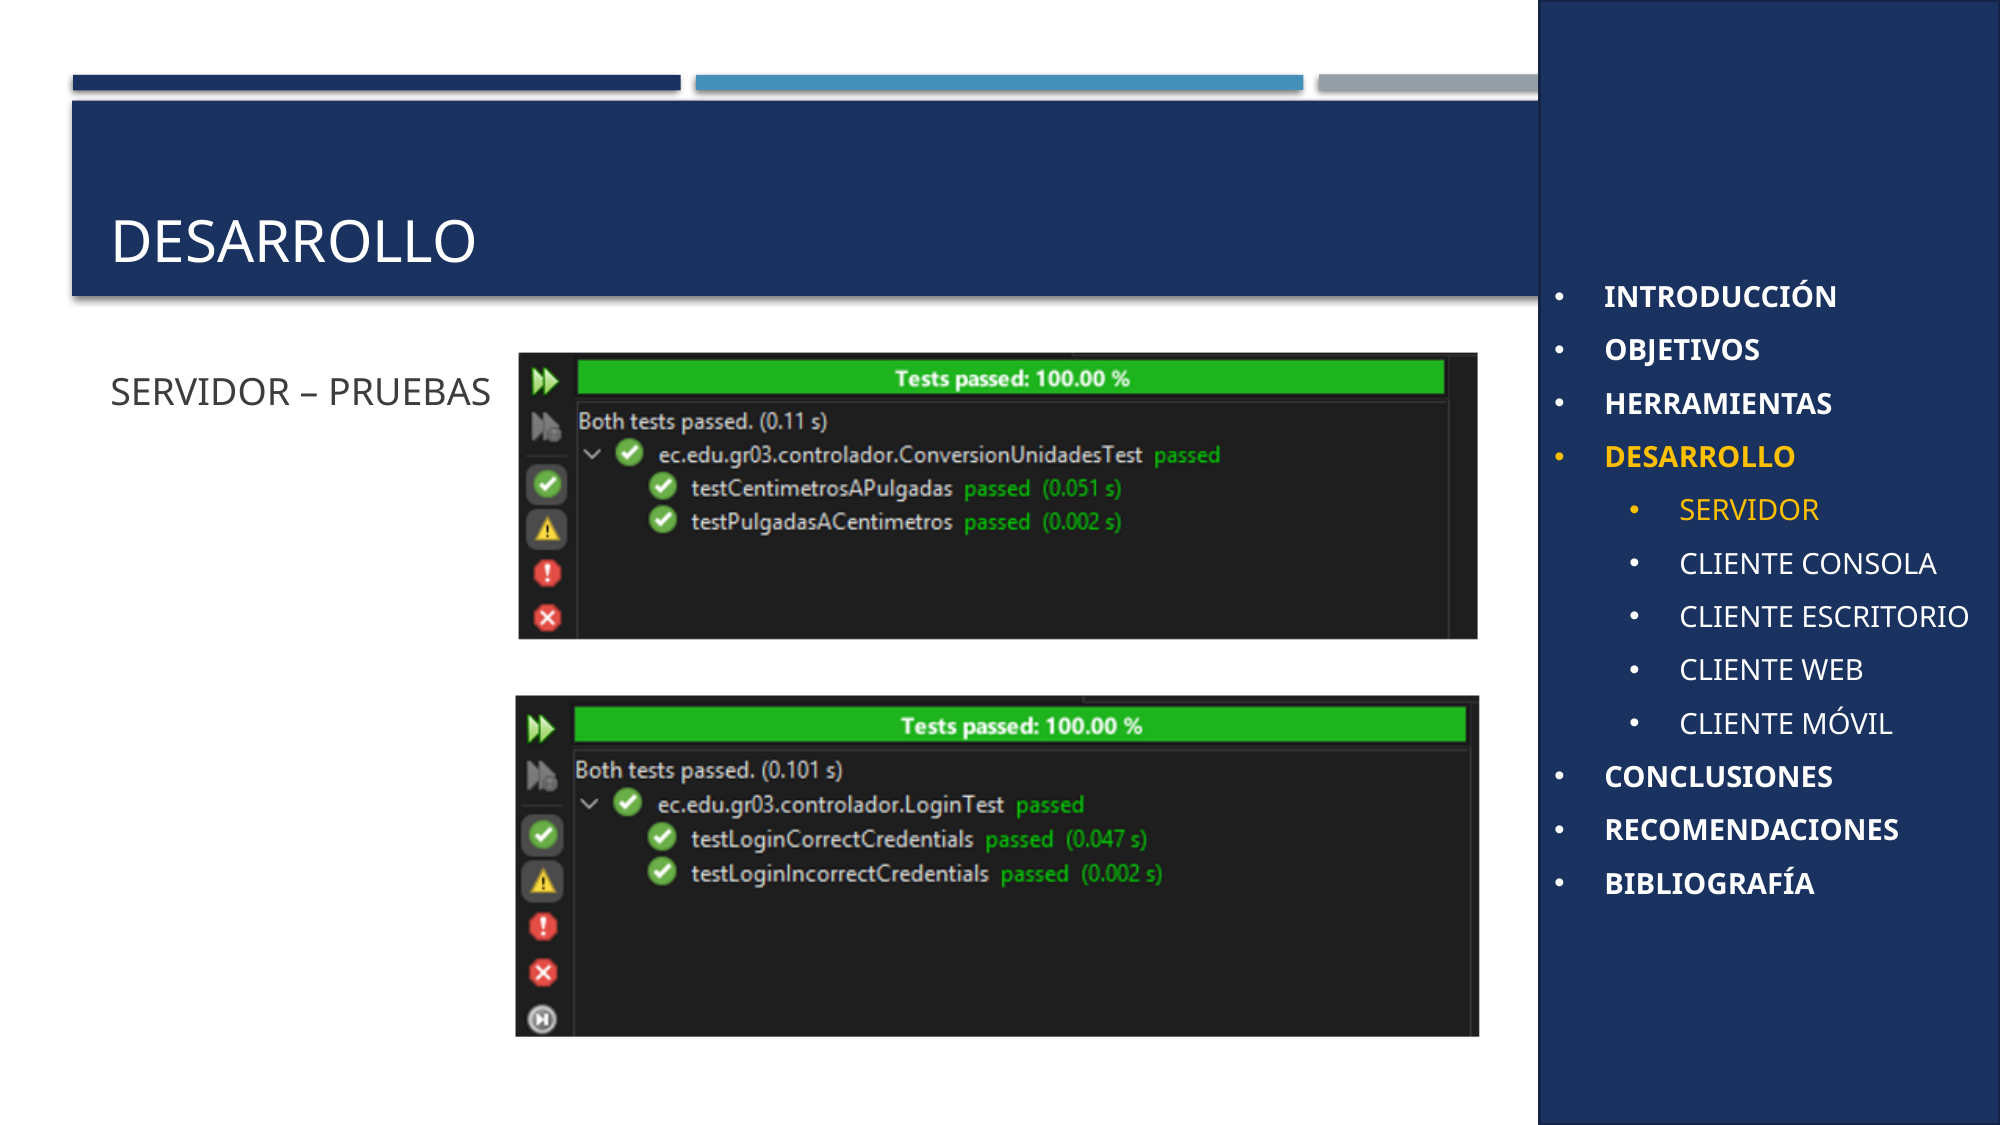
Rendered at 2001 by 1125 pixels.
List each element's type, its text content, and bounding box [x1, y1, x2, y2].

picture [507, 342, 1492, 1049]
title DESARROLLO [95, 115, 1538, 282]
text_box INTRODUCCIÓN OBJETIVOS HERRAMIENTAS DESARROLLO SERVIDOR CLIENTE CONSOLA CLIENTE ESCRITORIO CLIENTE WEB CLIENTE MÓVIL CONCLUSIONES RECOMENDACIONES BIBLIOGRAFÍA [1538, 0, 2000, 1125]
list SERVIDOR – PRUEBAS [95, 357, 1305, 1058]
